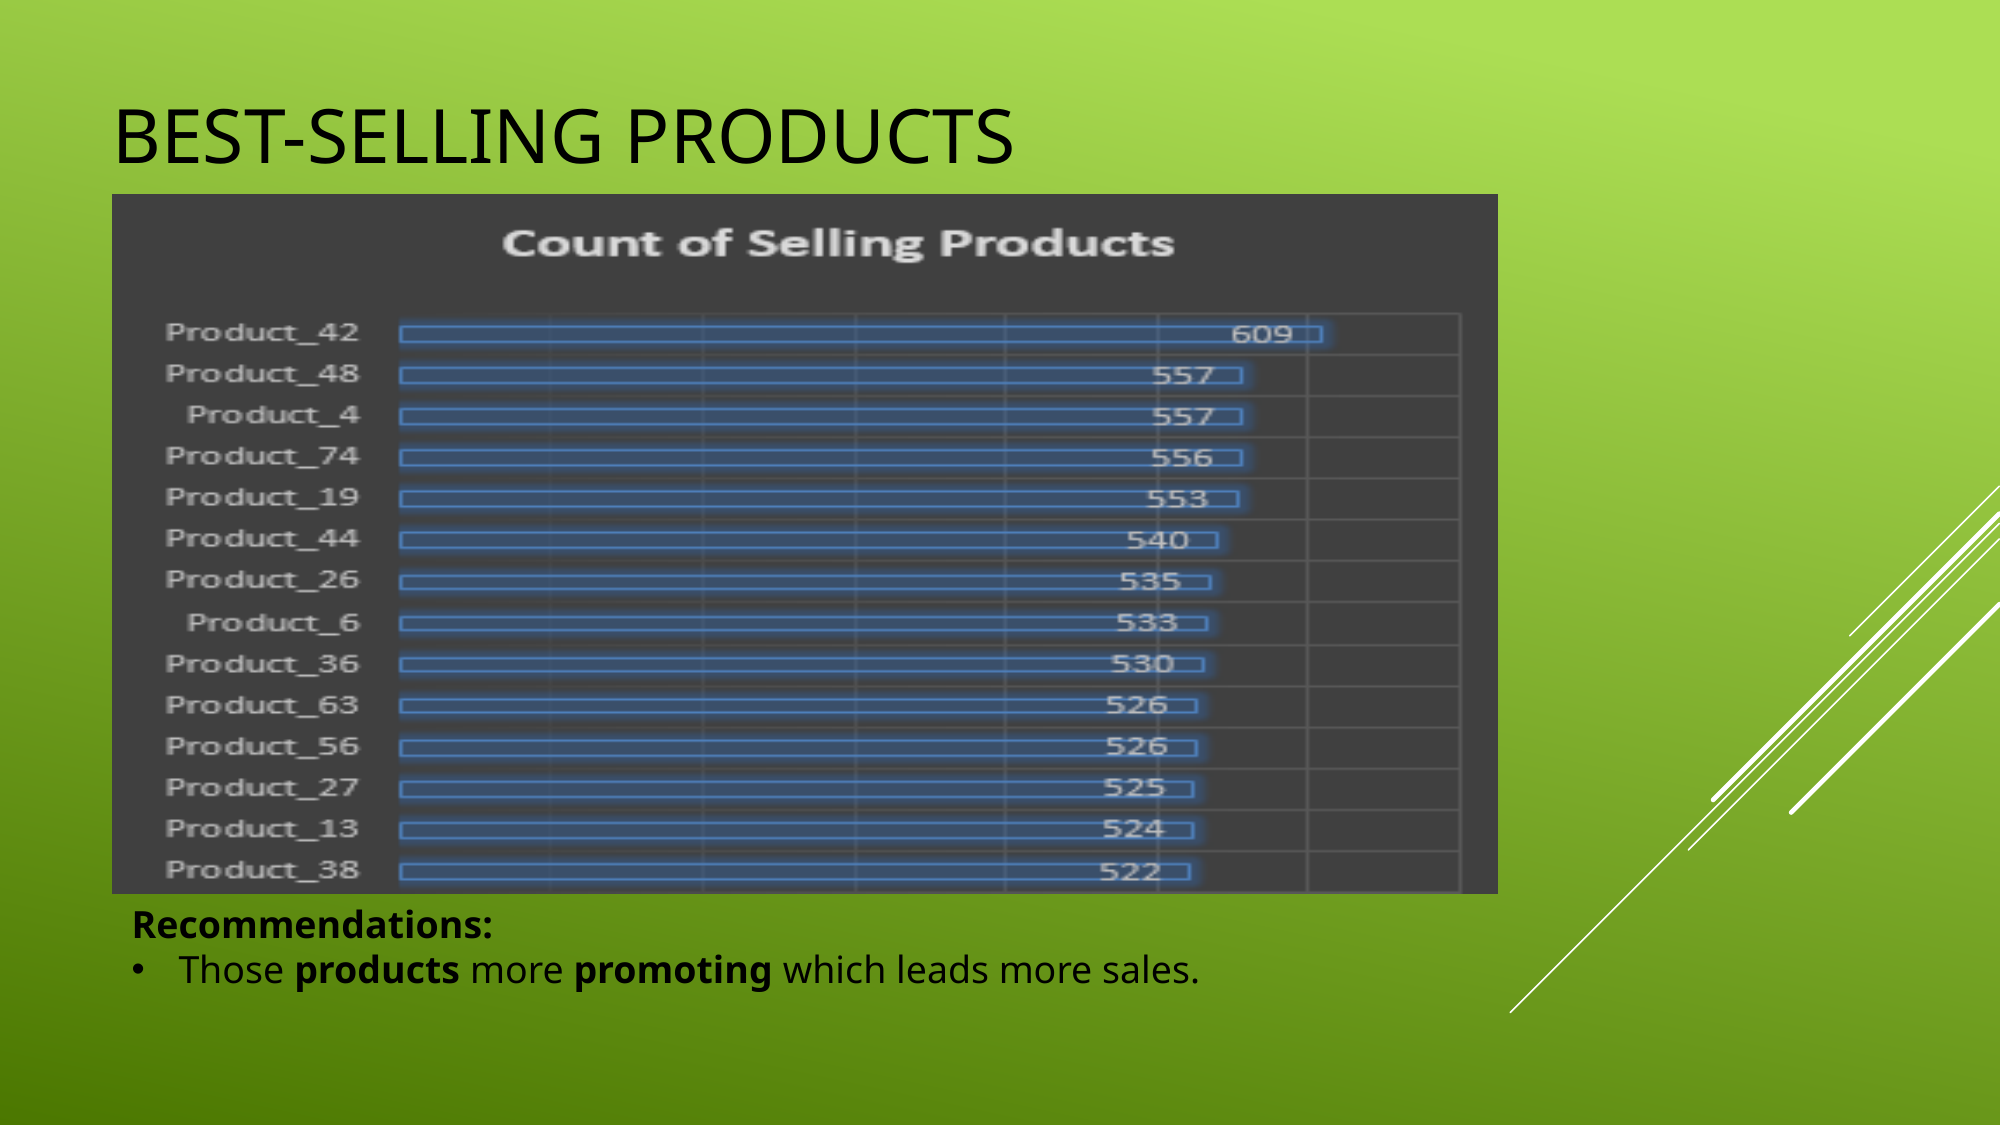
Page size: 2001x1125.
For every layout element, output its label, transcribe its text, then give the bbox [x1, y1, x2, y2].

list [111, 194, 1498, 894]
text_box Recommendations: Those products more promoting which leads more sales. [116, 894, 1216, 999]
title Best-Selling Products [97, 9, 1498, 257]
